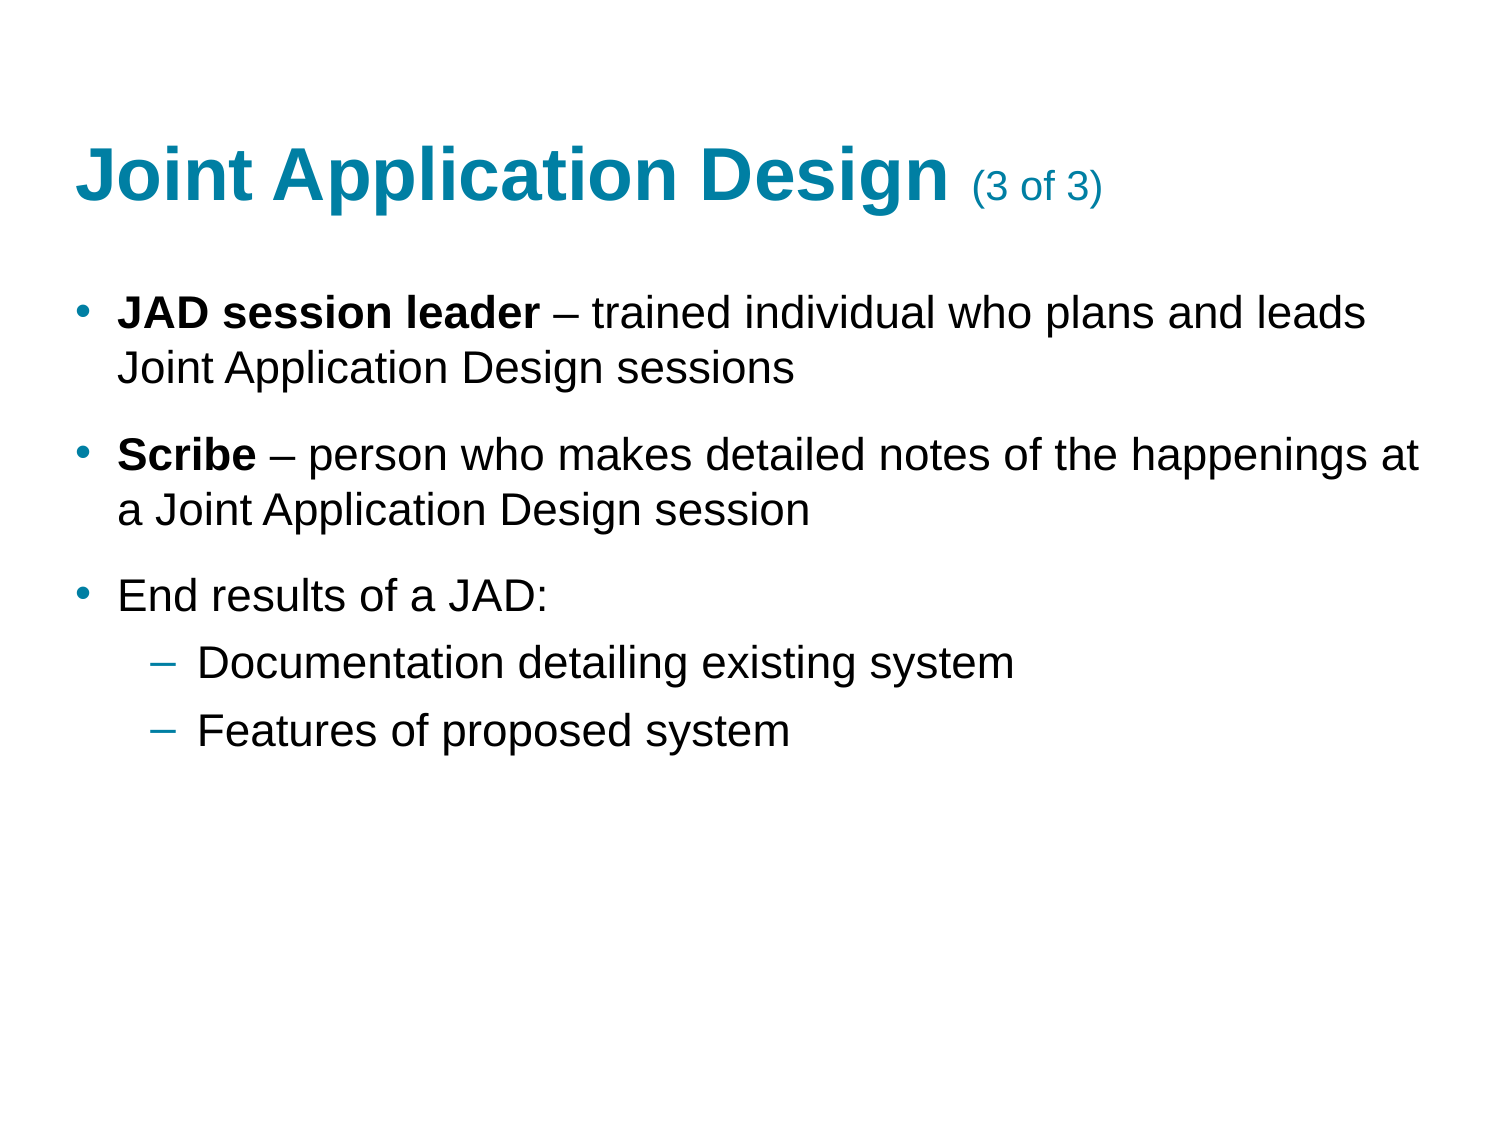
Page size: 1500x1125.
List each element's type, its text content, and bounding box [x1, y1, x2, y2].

title Joint Application Design (3 of 3) [75, 35, 1425, 216]
list J A D session leader – trained individual who plans and leads Joint Application Design sessions Scribe – person who makes detailed notes of the happenings at a Joint Application Design session End results of a J A D: Documentation detailing existing system Features of proposed system [75, 283, 1448, 974]
